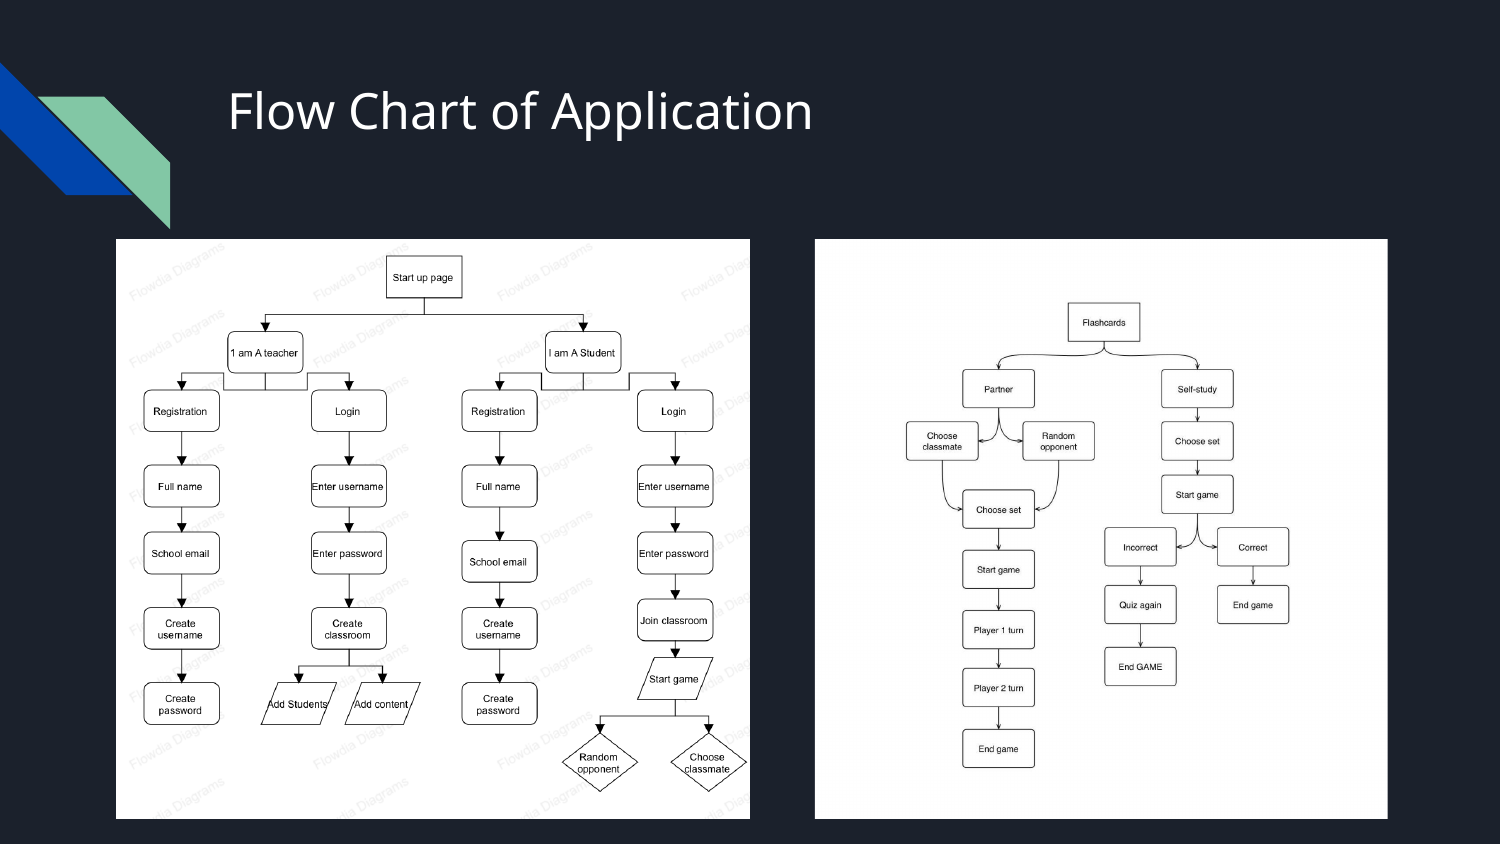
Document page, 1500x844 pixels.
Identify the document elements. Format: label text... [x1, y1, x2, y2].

picture [814, 239, 1388, 819]
picture [116, 239, 751, 819]
title Flow Chart of Application [212, 64, 1368, 215]
